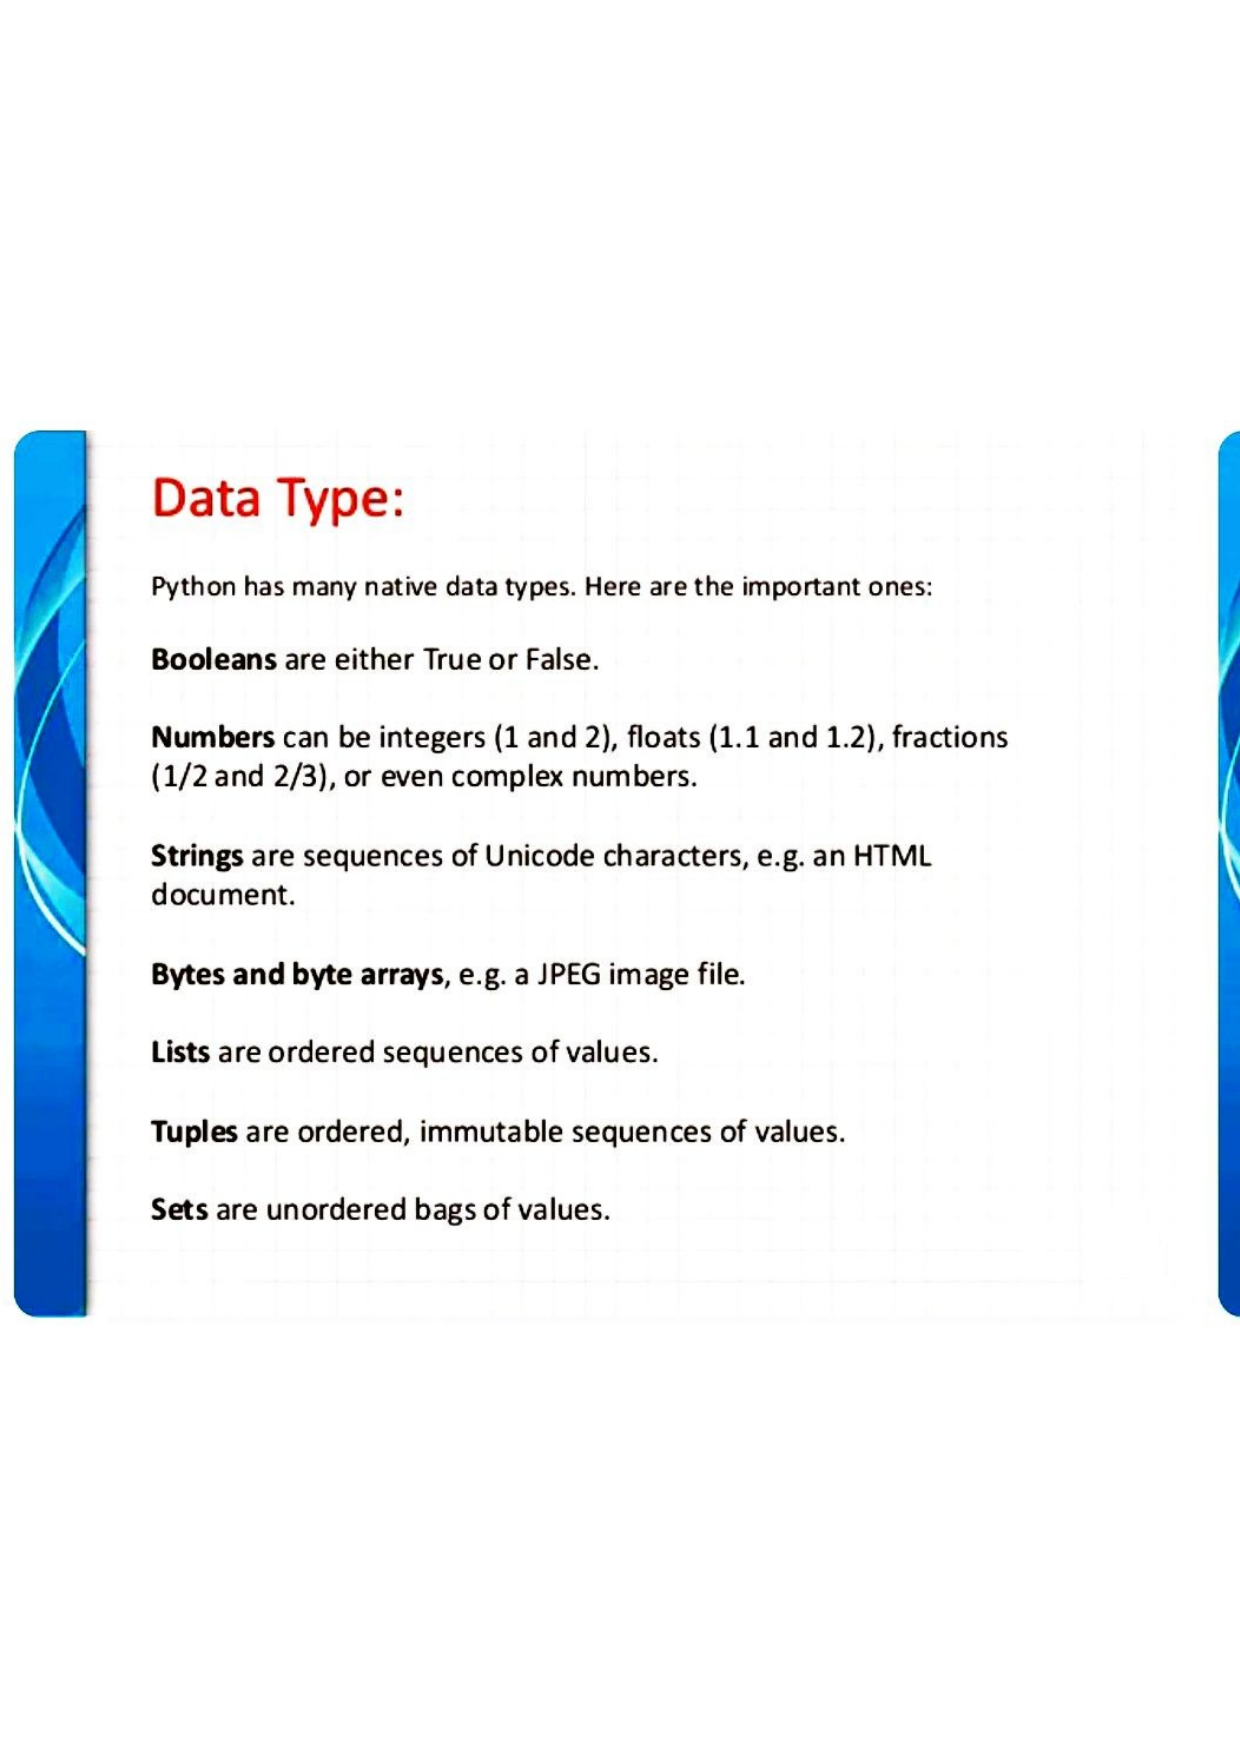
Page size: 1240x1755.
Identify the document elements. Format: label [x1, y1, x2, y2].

text_box [0, 420, 1240, 1326]
